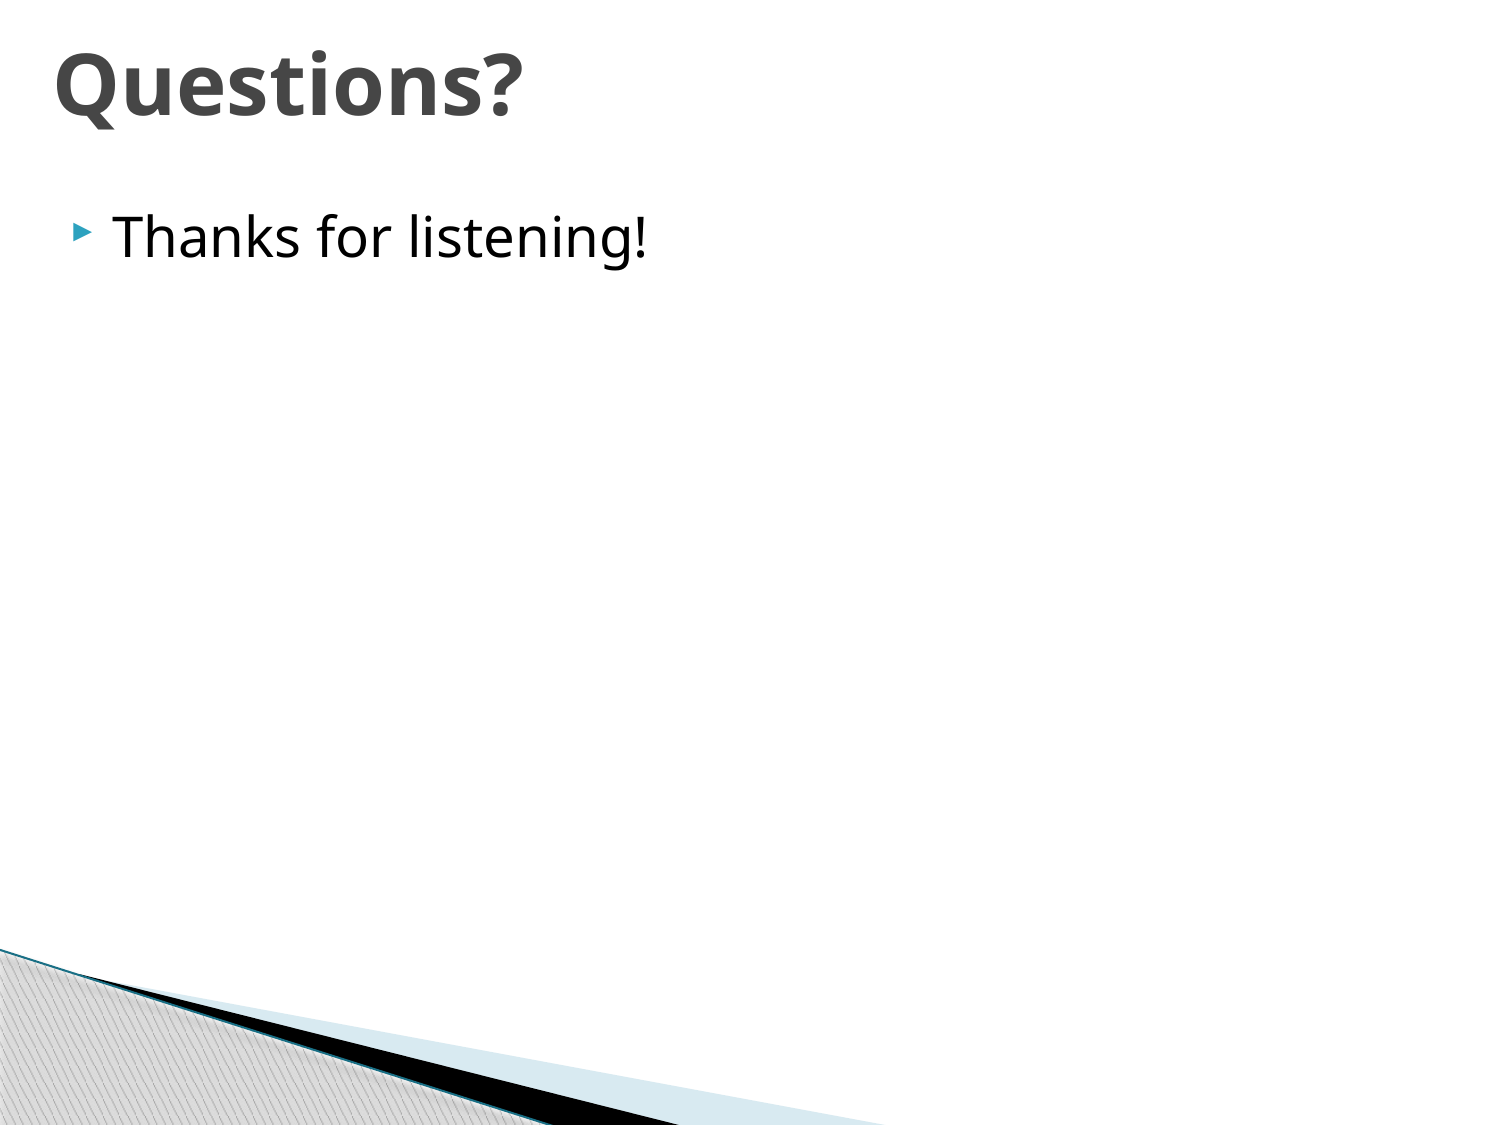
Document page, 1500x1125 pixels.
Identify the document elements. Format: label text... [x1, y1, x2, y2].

list Thanks for listening! [37, 200, 1113, 1000]
title Questions? [37, 12, 1163, 150]
